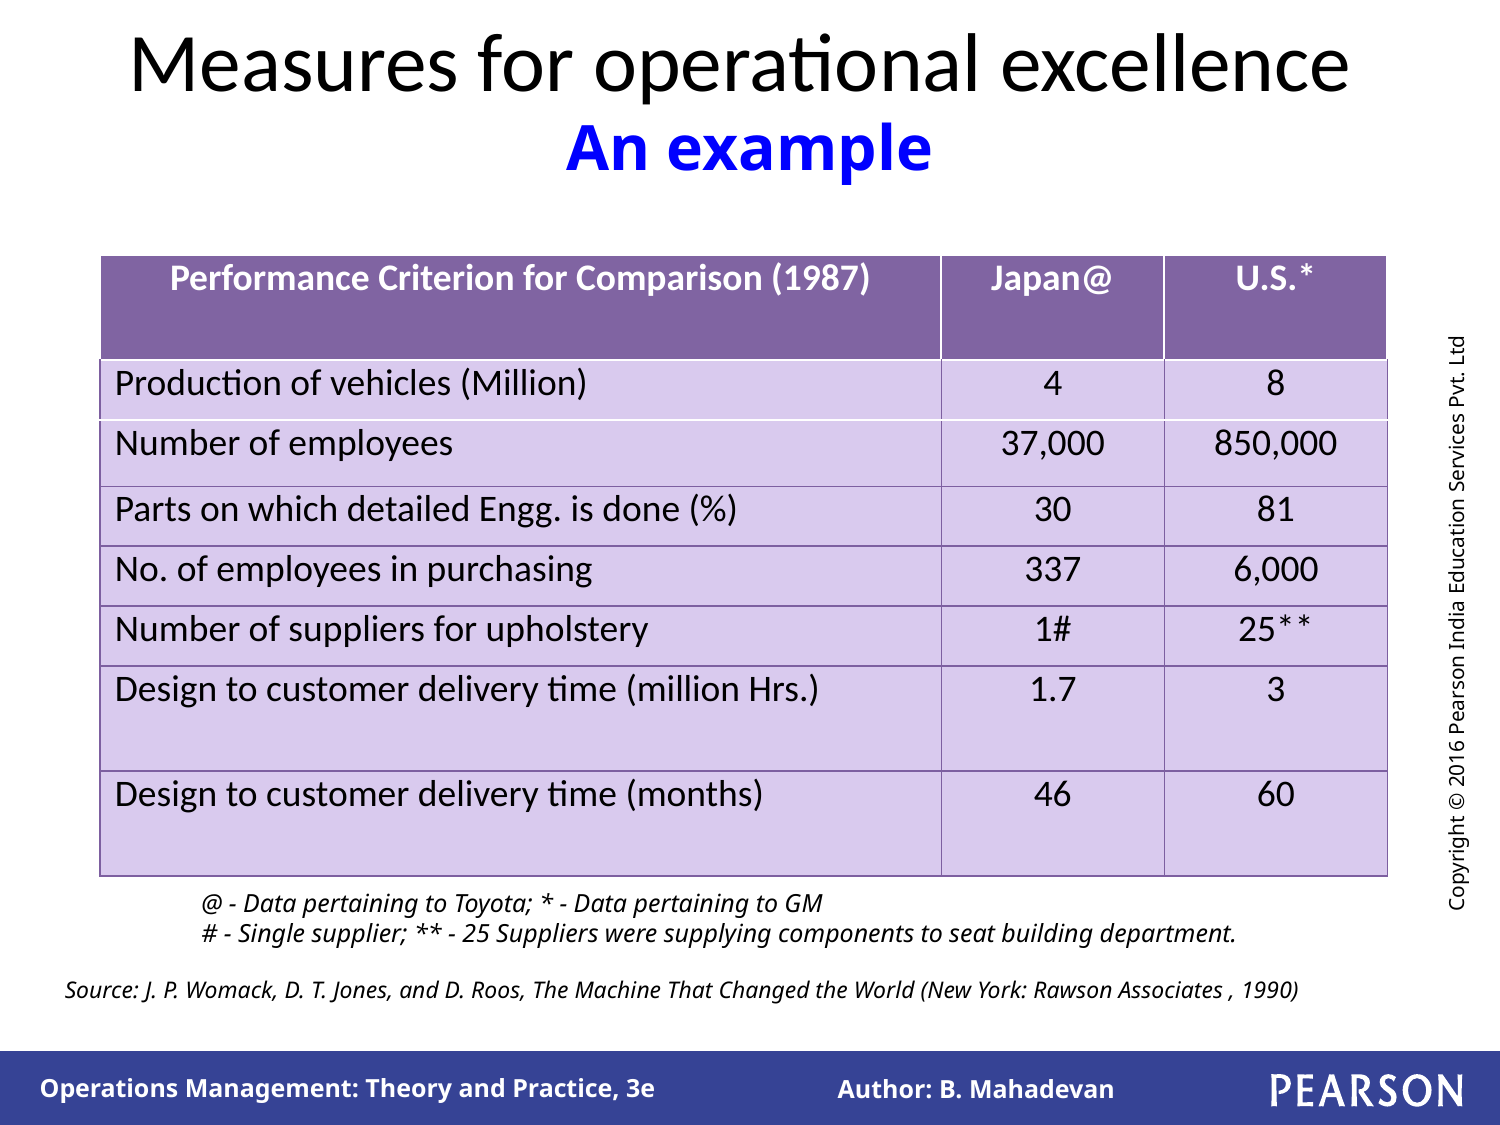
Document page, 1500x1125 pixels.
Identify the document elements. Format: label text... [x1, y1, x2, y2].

table_cell 37,000 [942, 421, 1164, 486]
table_cell Design to customer delivery time (months) [101, 772, 941, 875]
table_cell 3 [1165, 667, 1387, 770]
table_cell Design to customer delivery time (million Hrs.) [101, 667, 941, 770]
table_cell 60 [1165, 772, 1387, 875]
table_cell 46 [942, 772, 1164, 875]
table_cell 850,000 [1165, 421, 1387, 486]
table_cell 1# [942, 607, 1164, 665]
table_cell 8 [1165, 361, 1387, 419]
table_cell No. of employees in purchasing [101, 547, 941, 605]
table_header Performance Criterion for Comparison (1987) [101, 256, 940, 359]
table_cell Number of suppliers for upholstery [101, 607, 941, 665]
table_cell 4 [942, 361, 1164, 419]
text_box Source: J. P. Womack, D. T. Jones, and D. Roos, The Machine That Changed the World (New York: Rawson Associates , 1990) [50, 967, 1375, 1010]
table_cell 81 [1165, 487, 1387, 545]
table_cell 337 [942, 547, 1164, 605]
table_cell 30 [942, 487, 1164, 545]
table_cell 6,000 [1165, 547, 1387, 605]
table_cell 25** [1165, 607, 1387, 665]
table_cell 1.7 [942, 667, 1164, 770]
table_header U.S.* [1165, 256, 1386, 359]
text_box @ - Data pertaining to Toyota; * - Data pertaining to GM # - Single supplier; ** - 25 Suppliers were supplying components to seat building department. [186, 880, 1255, 955]
title Measures for operational excellence An example [75, 0, 1425, 188]
table_cell Production of vehicles (Million) [101, 361, 941, 419]
table_cell Number of employees [101, 421, 941, 486]
table_header Japan@ [942, 256, 1163, 359]
table_cell Parts on which detailed Engg. is done (%) [101, 487, 941, 545]
